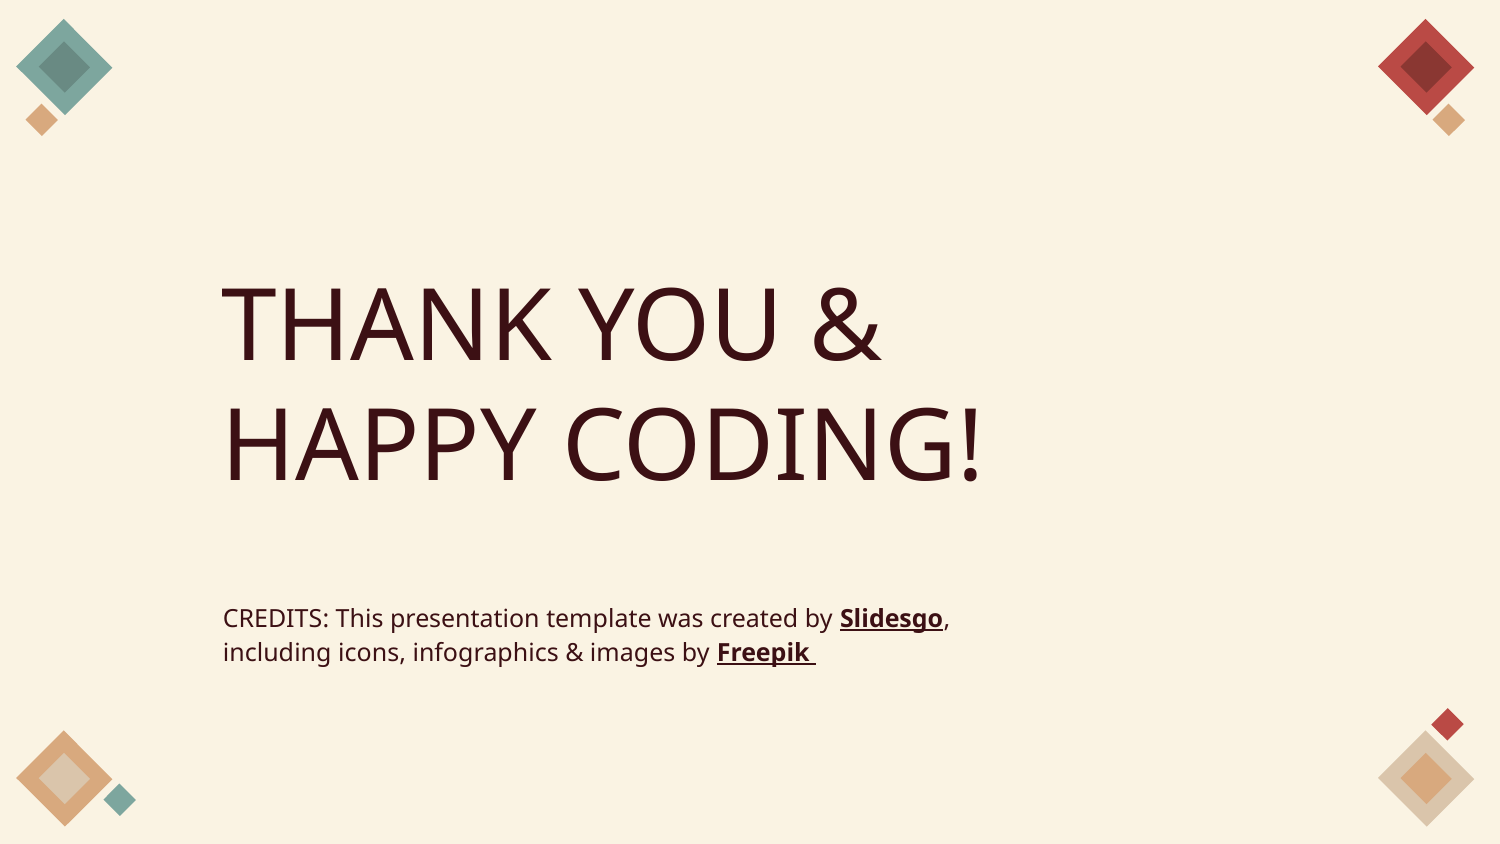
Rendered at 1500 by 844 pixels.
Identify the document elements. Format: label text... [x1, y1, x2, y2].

title THANK YOU & HAPPY CODING! [206, 196, 1118, 565]
